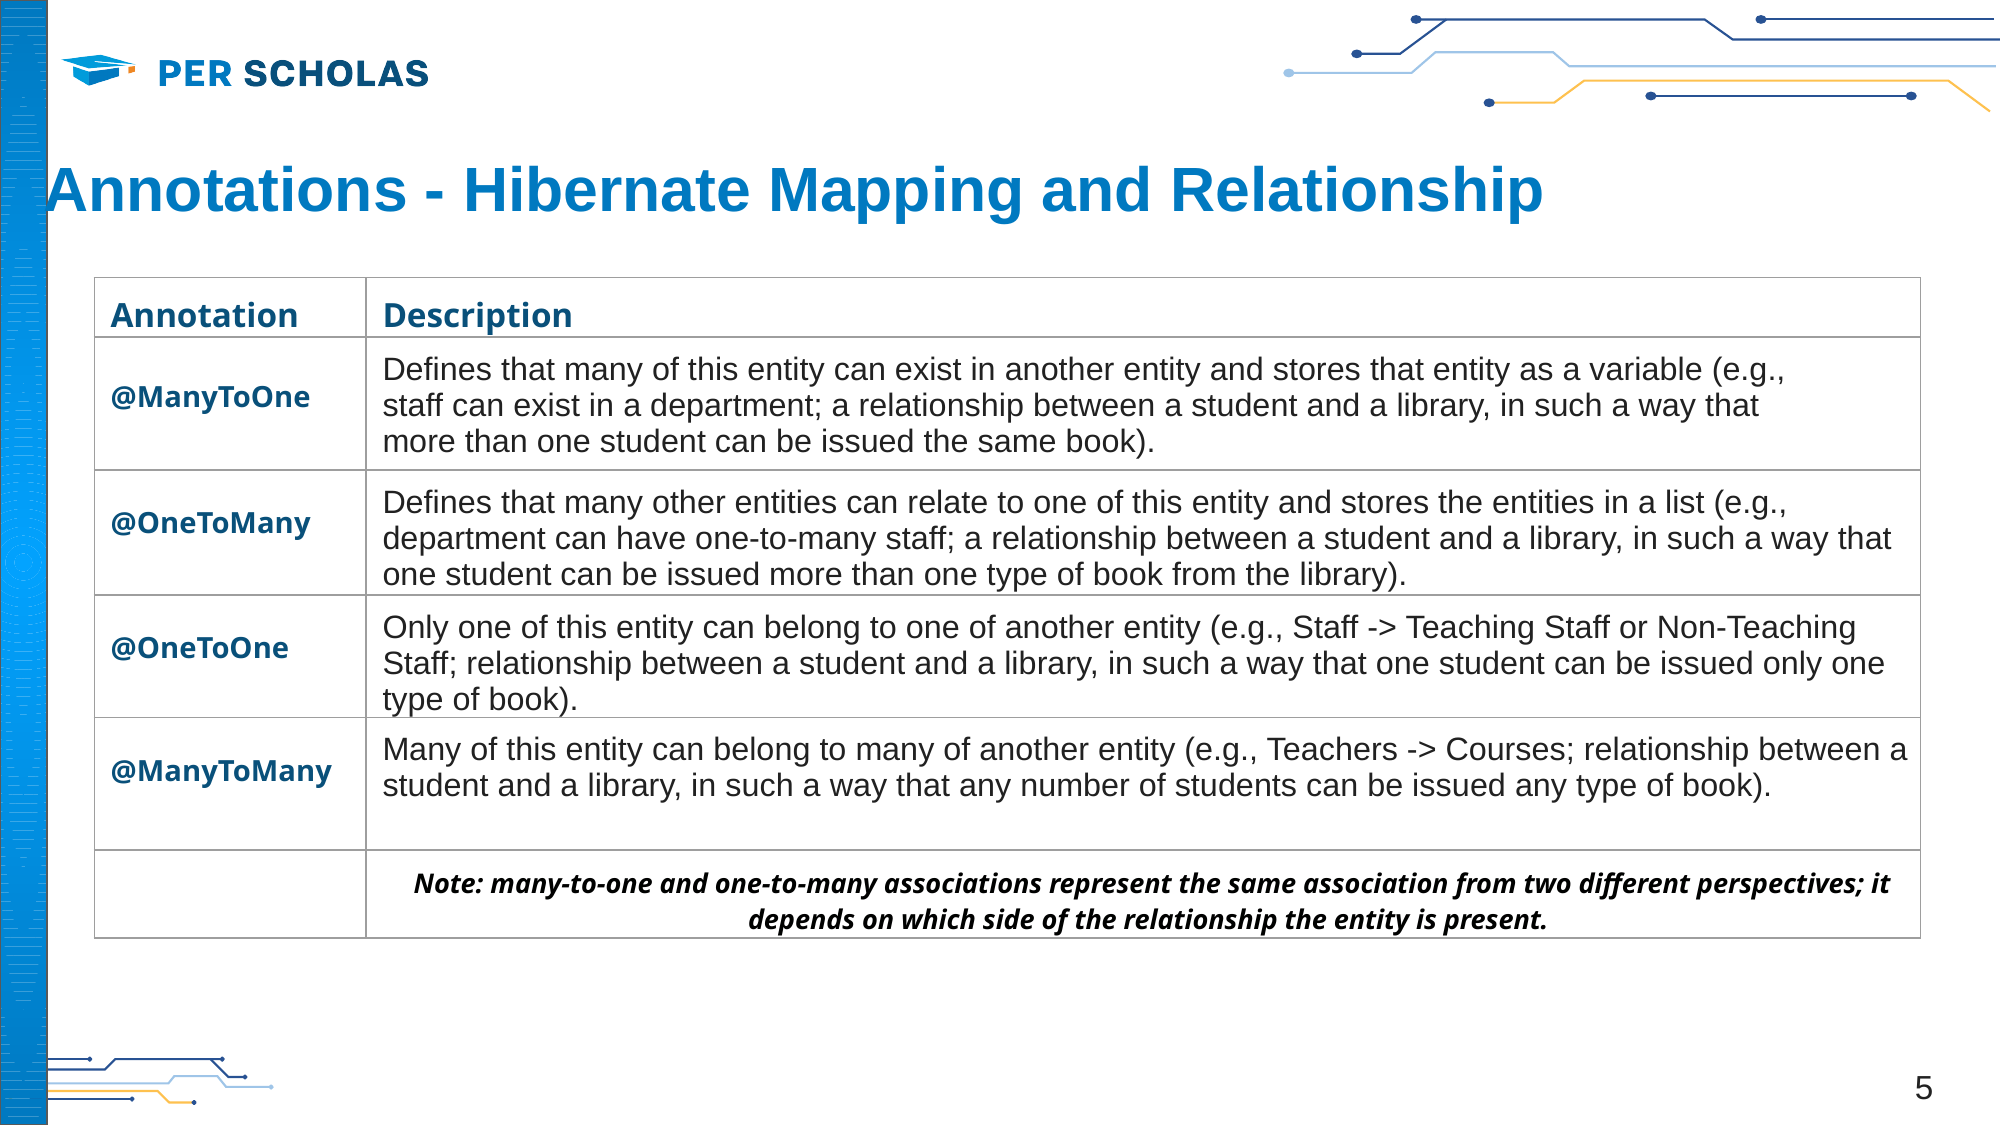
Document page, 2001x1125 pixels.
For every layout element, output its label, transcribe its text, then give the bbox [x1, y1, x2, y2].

table_header Description [367, 278, 1920, 336]
table_cell @ManyToMany [95, 718, 365, 849]
picture [48, 23, 452, 110]
table_cell Defines that many of this entity can exist in another entity and stores that entity as a variable (e.g., staff can exist in a department; a relationship between a student and a library, in such a way that more than one student can be issued the same book). [367, 338, 1920, 469]
table_cell Note: many-to-one and one-to-many associations represent the same association from two different perspectives; it depends on which side of the relationship the entity is present. [367, 851, 1920, 937]
table_header Annotation [95, 278, 365, 336]
table_cell [95, 851, 365, 937]
table_cell @OneToOne [95, 596, 365, 717]
table_cell Many of this entity can belong to many of another entity (e.g., Teachers -> Courses; relationship between a student and a library, in such a way that any number of students can be issued any type of book). [367, 718, 1920, 849]
table_cell Defines that many other entities can relate to one of this entity and stores the entities in a list (e.g., department can have one-to-many staff; a relationship between a student and a library, in such a way that one student can be issued more than one type of book from the library). [367, 471, 1920, 594]
table_cell @ManyToOne [95, 338, 365, 469]
table_cell @OneToMany [95, 471, 365, 594]
slide_number ‹#› [1860, 1024, 1988, 1114]
table_cell Only one of this entity can belong to one of another entity (e.g., Staff -> Teaching Staff or Non-Teaching Staff; relationship between a student and a library, in such a way that one student can be issued only one type of book). [367, 596, 1920, 717]
title Annotations - Hibernate Mapping and Relationship [43, 147, 1819, 264]
